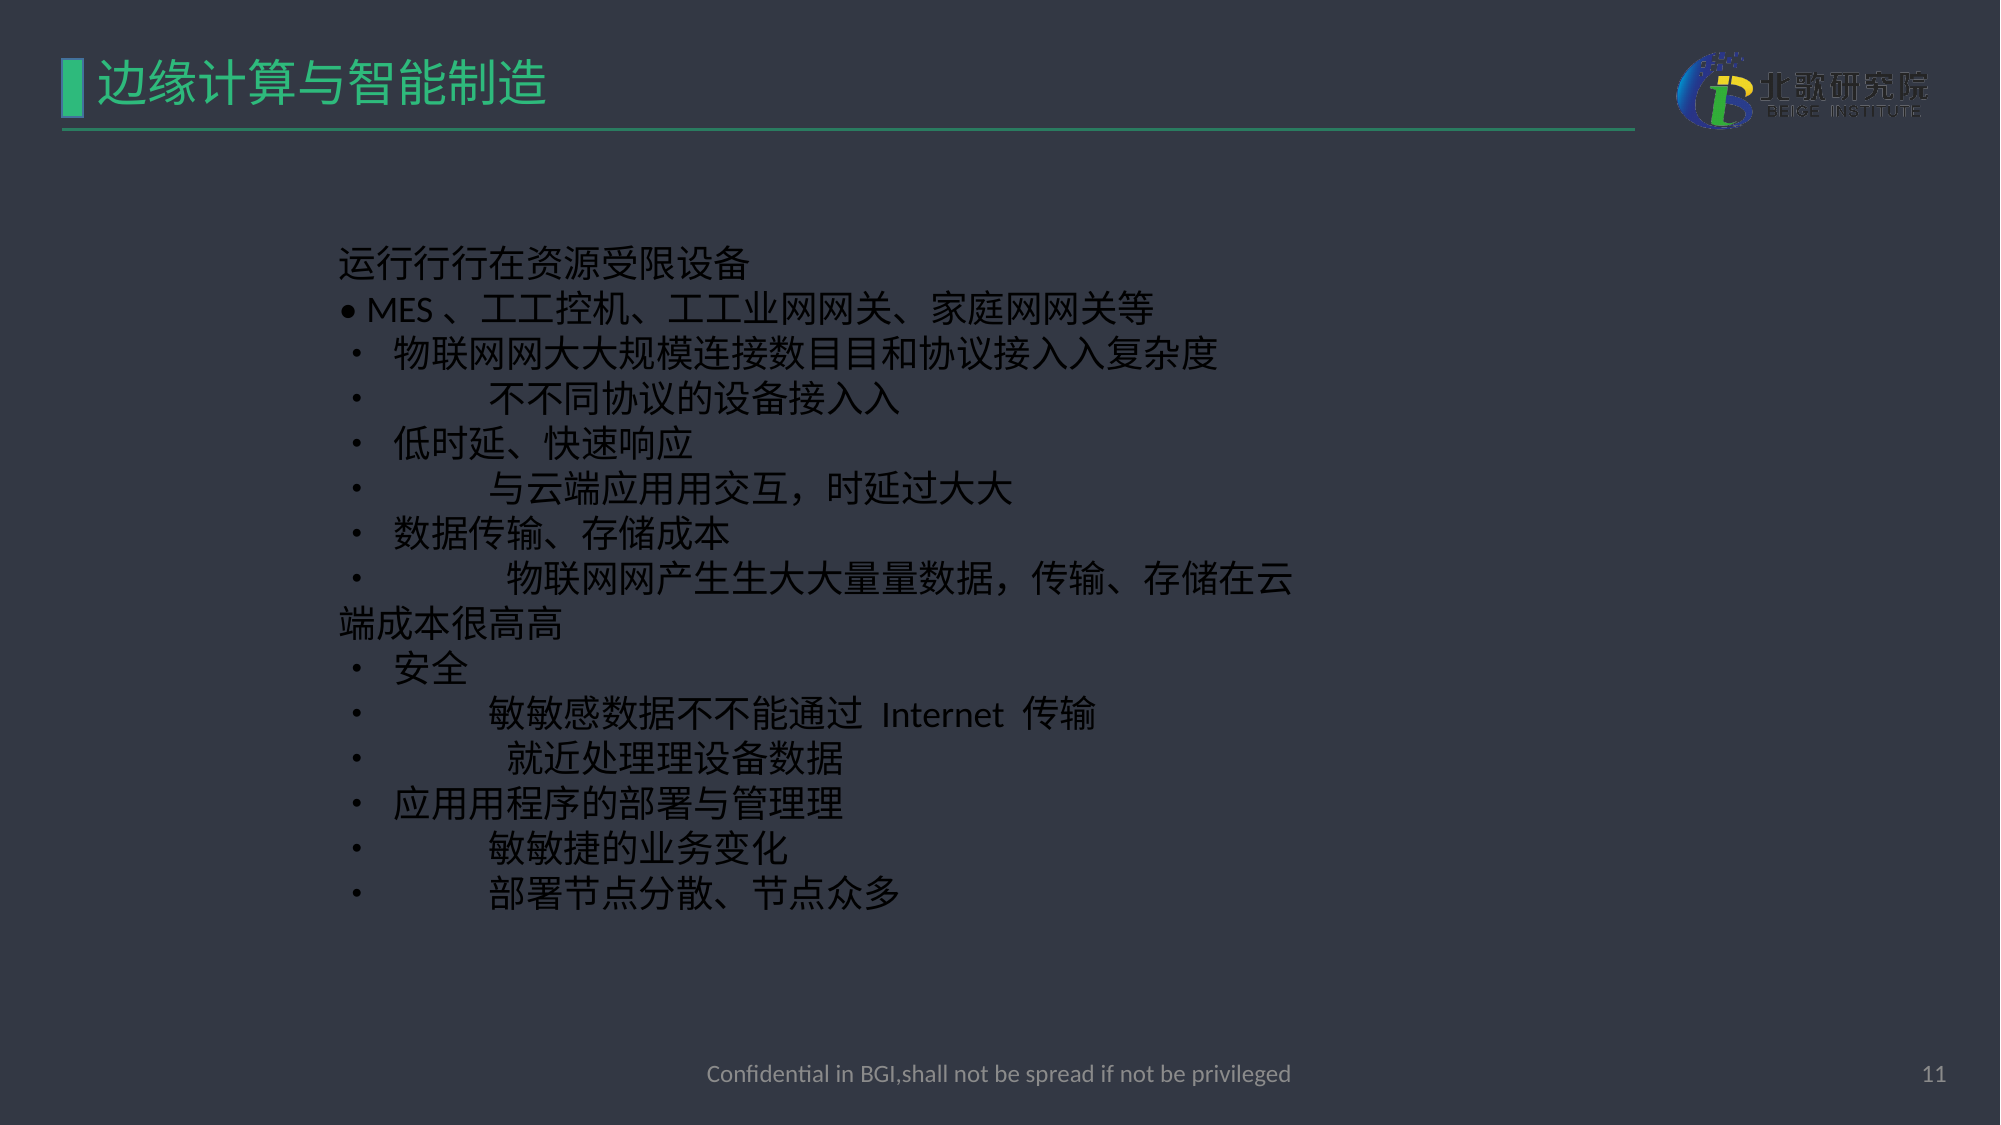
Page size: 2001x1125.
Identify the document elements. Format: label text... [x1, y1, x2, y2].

text_box 边缘计算与智能制造 [82, 44, 825, 120]
text_box 运⾏行行在资源受限设备 • MES、⼯工控机、⼯工业⽹网关、家庭⽹网关等 • 物联⽹网⼤大规模连接数⽬目和协议接⼊入复杂度 • 不不同协议的设备接⼊入 • 低时延、快速响应 • 与云端应⽤用交互，时延过⼤大 • 数据传输、存储成本 • 物联⽹网产⽣生⼤大量量数据，传输、存储在云端成本很⾼高 • 安全 • 敏敏感数据不不能通过 Internet 传输 • 就近处理理设备数据 • 应⽤用程序的部署与管理理 • 敏敏捷的业务变化 • 部署节点分散、节点众多 [324, 232, 1325, 923]
footer Confidential in BGI,shall not be spread if not be privileged [662, 1042, 1338, 1103]
picture [1650, 32, 1928, 150]
slide_number 11 [1511, 1042, 1962, 1103]
